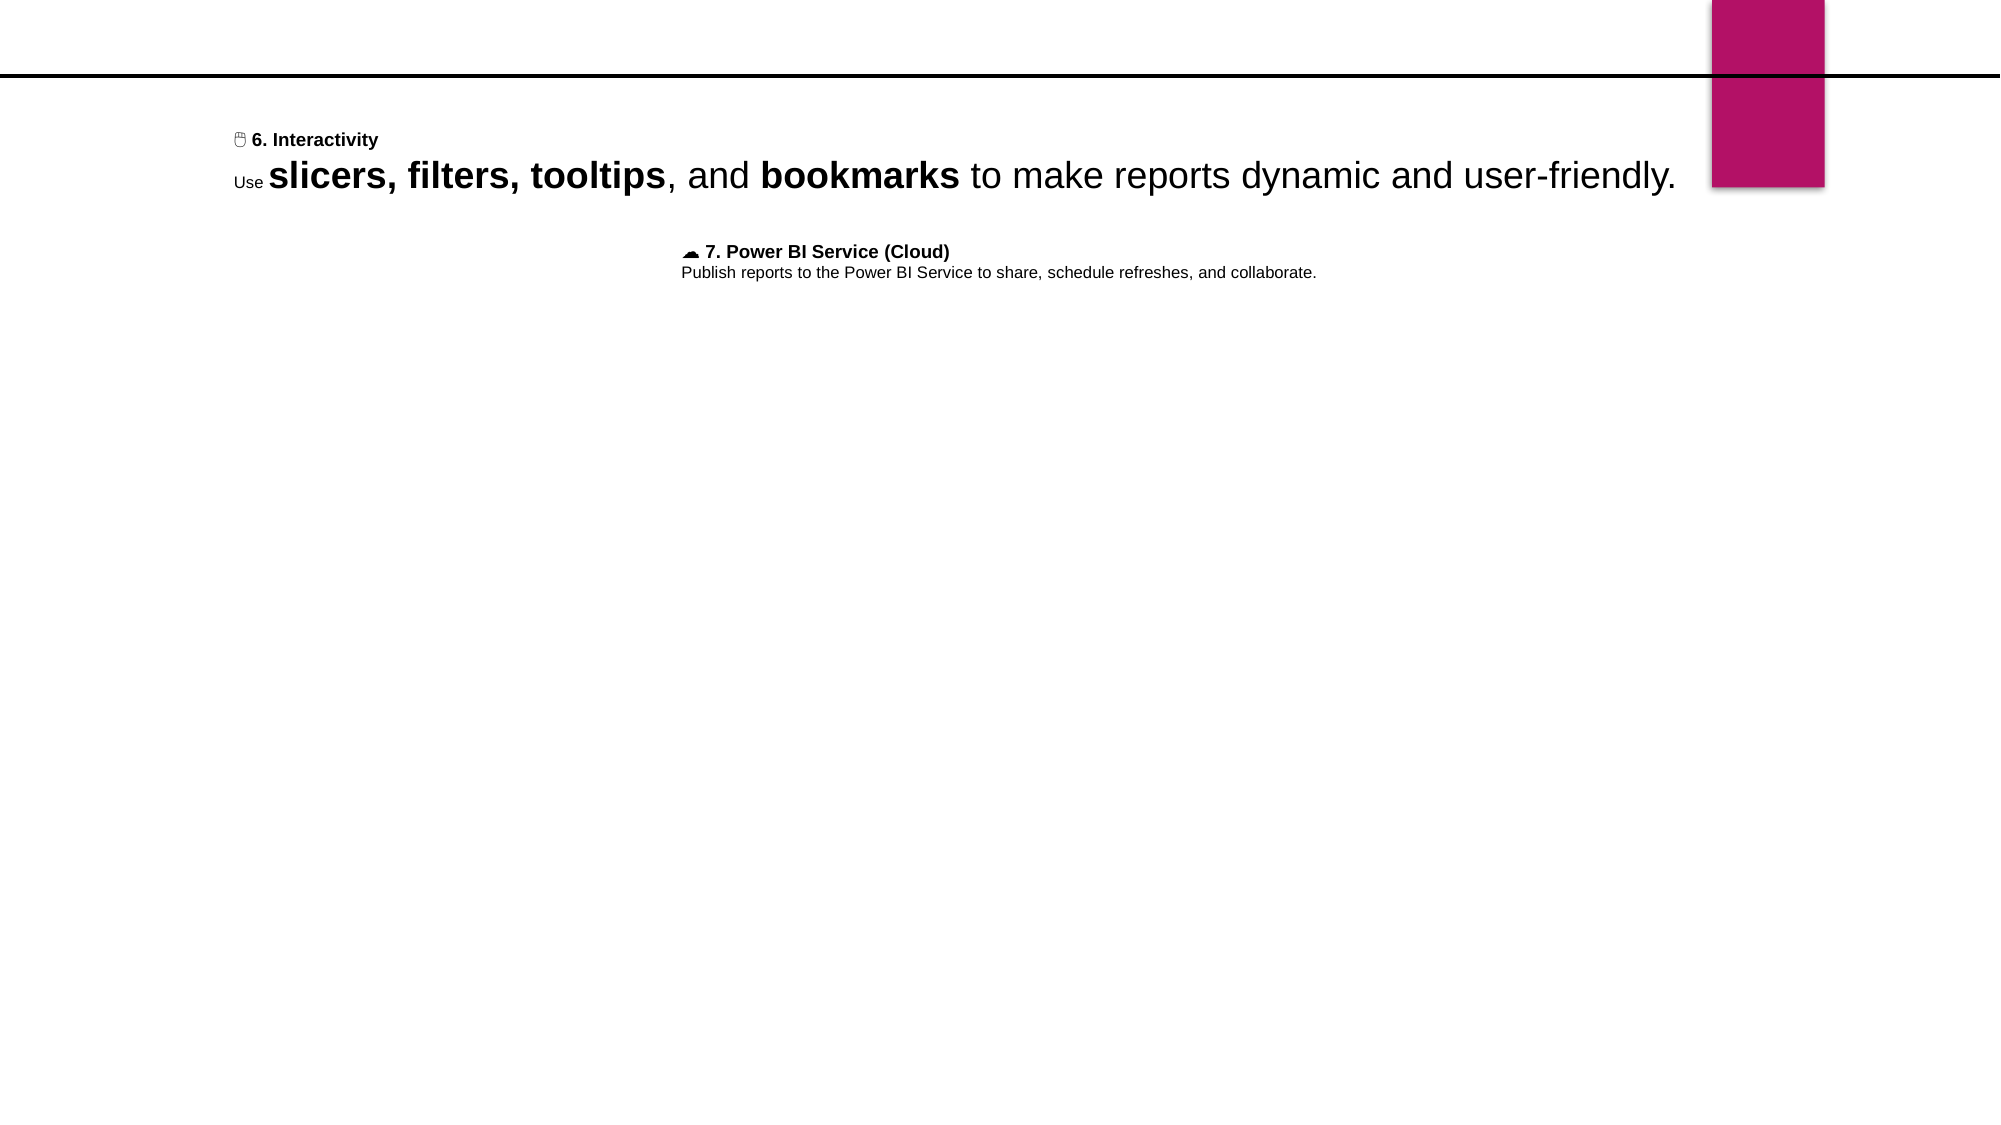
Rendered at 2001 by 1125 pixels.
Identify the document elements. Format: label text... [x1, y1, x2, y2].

text_box ☁️ 7. Power BI Service (Cloud) Publish reports to the Power BI Service to share, schedule refreshes, and collaborate. [666, 209, 1334, 290]
text_box 🖱️ 6. Interactivity Use slicers, filters, tooltips, and bookmarks to make reports dynamic and user-friendly. [218, 120, 1693, 204]
text_box [0, 74, 2000, 78]
